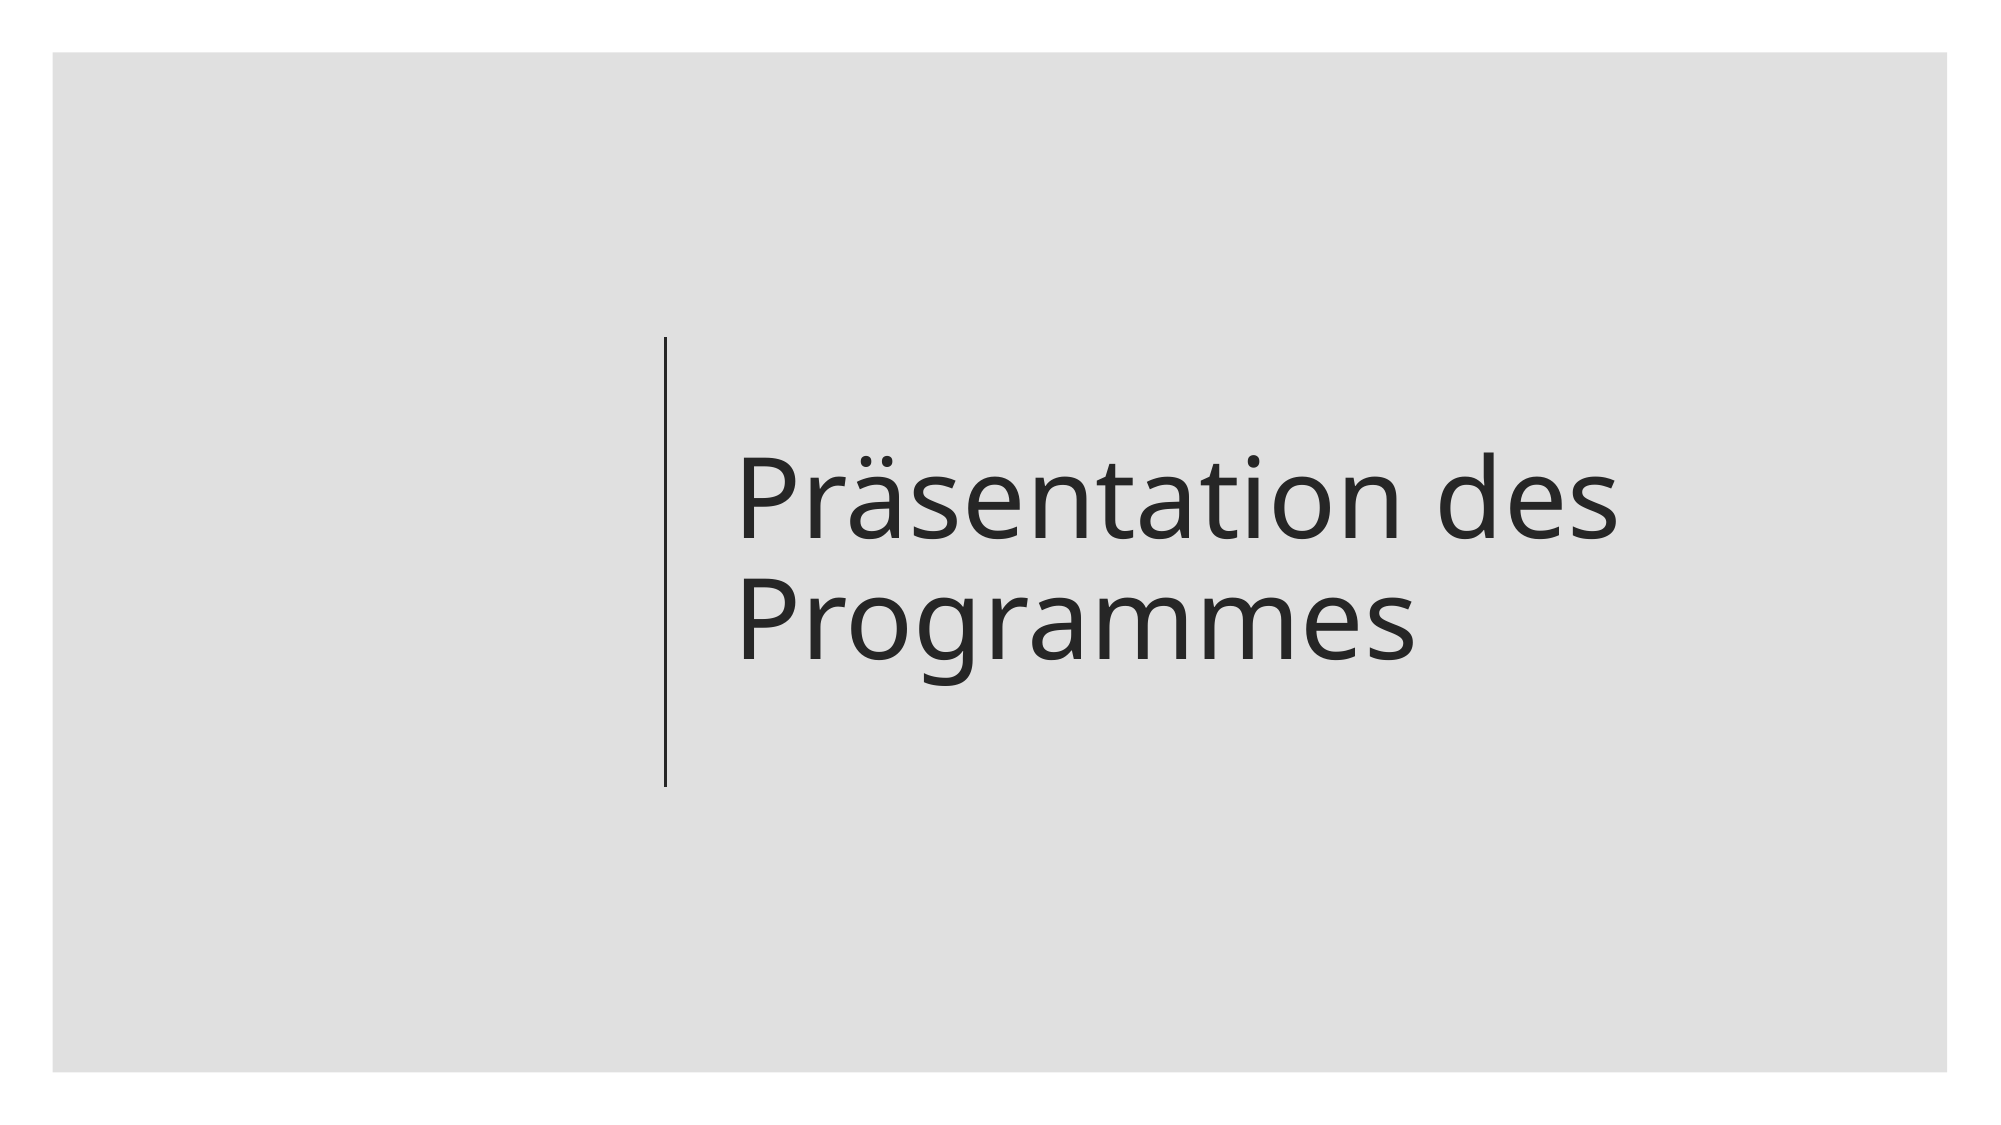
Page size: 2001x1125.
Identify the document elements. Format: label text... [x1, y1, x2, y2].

text_box [52, 51, 1948, 1073]
title Präsentation des Programmes [718, 158, 1829, 967]
